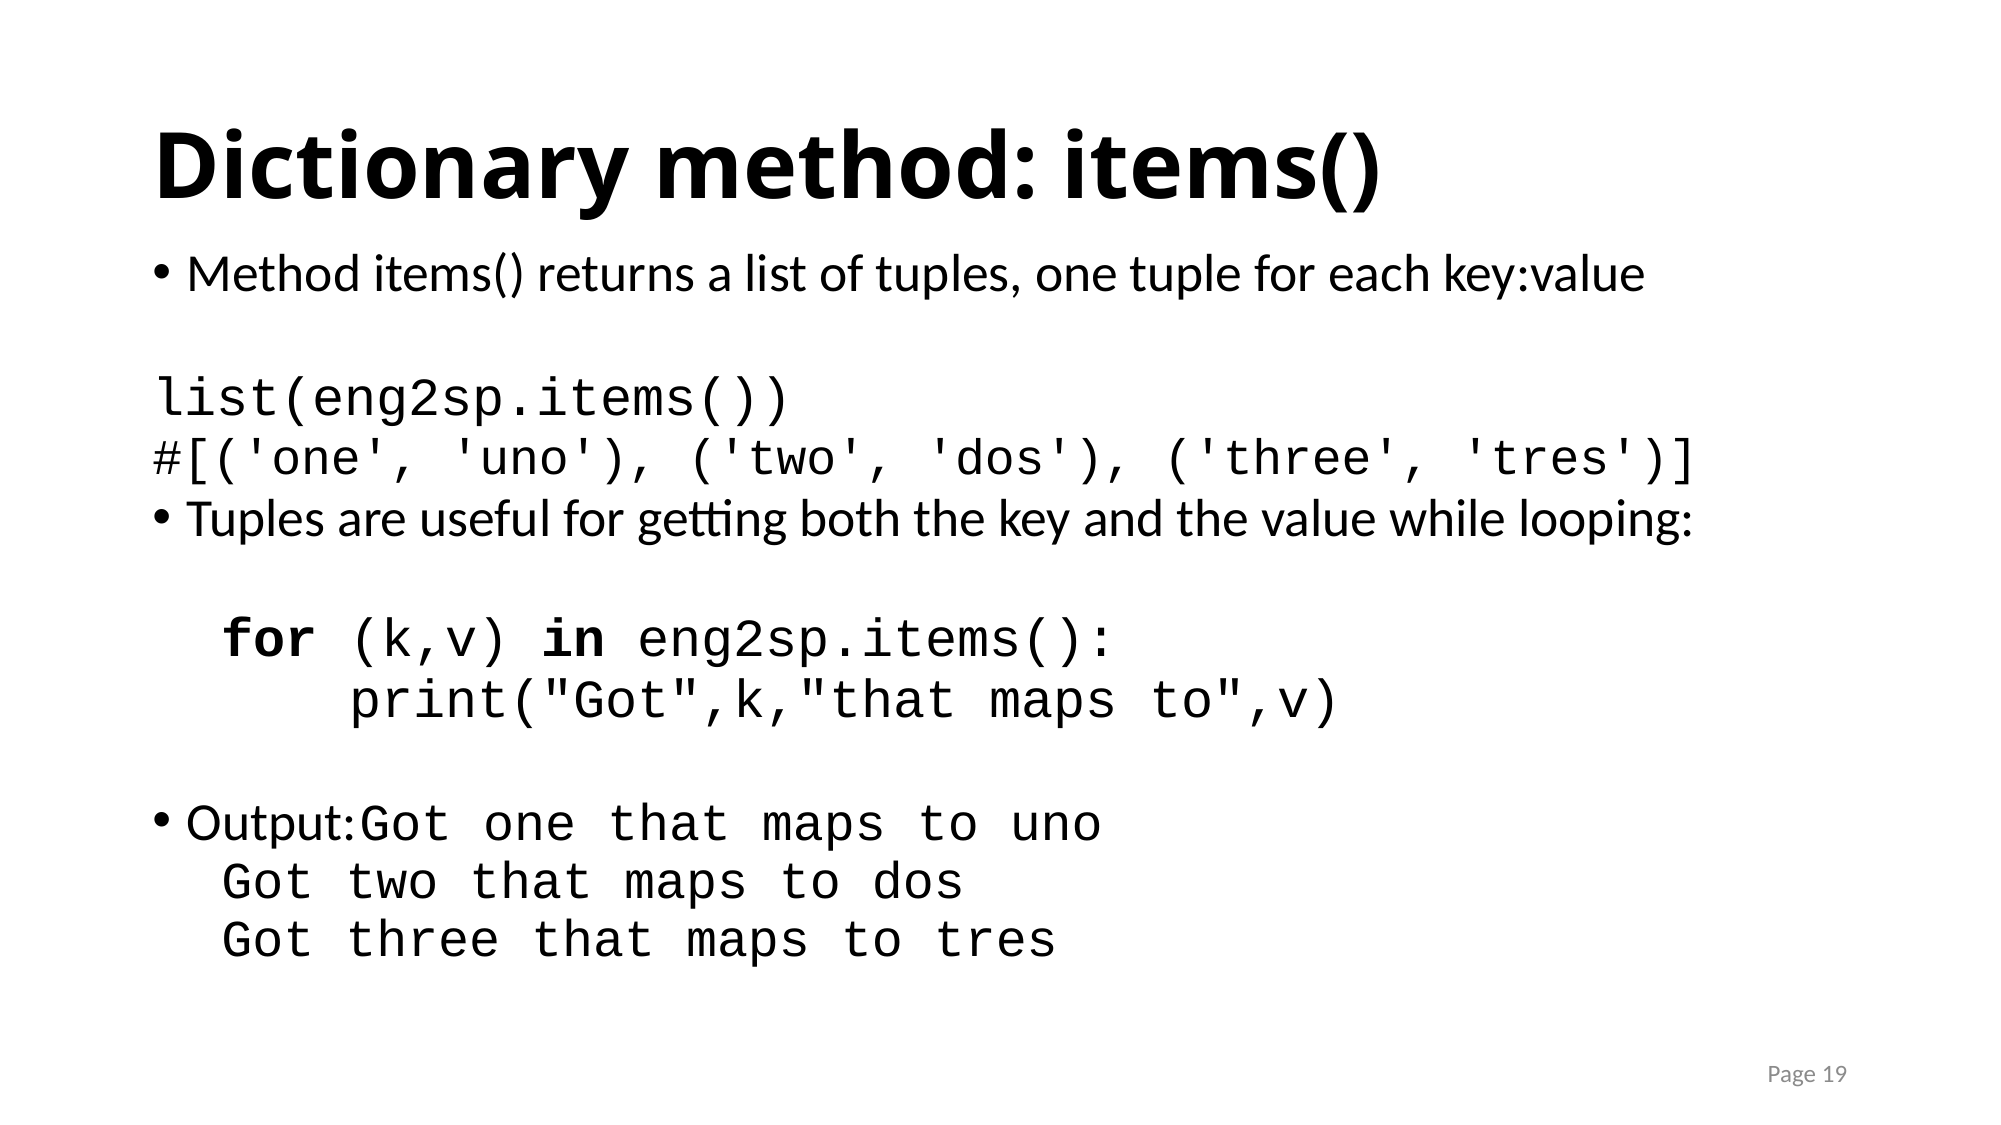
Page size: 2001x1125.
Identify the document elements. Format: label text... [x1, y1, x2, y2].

title Dictionary method: items() [137, 59, 1863, 238]
slide_number Page 19 [1412, 1042, 1863, 1103]
list Method items() returns a list of tuples, one tuple for each key:value list(eng2sp.items()) #[('one', 'uno'), ('two', 'dos'), ('three', 'tres')] Tuples are useful for getting both the key and the value while looping: for (k,v) in eng2sp.items(): print("Got",k,"that maps to",v) Output: Got one that maps to uno Got two that maps to dos Got three that maps to tres [137, 238, 1960, 1014]
